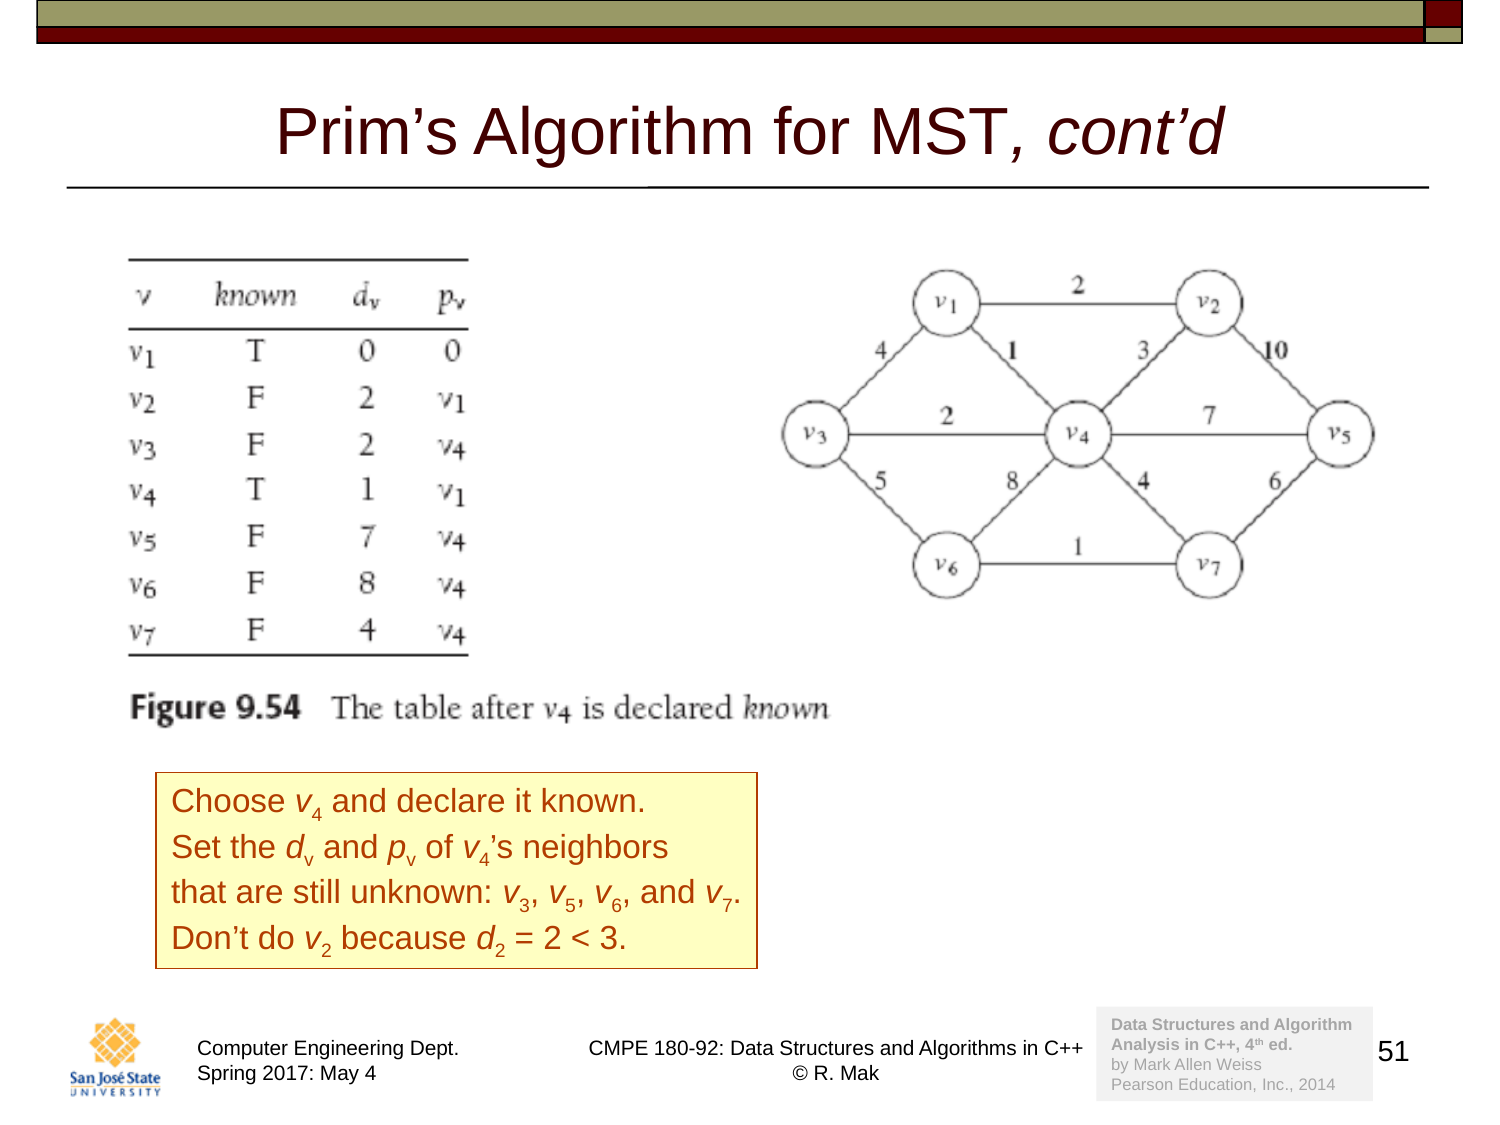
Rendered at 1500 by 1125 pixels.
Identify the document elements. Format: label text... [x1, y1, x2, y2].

picture [74, 217, 1391, 772]
title Prim’s Algorithm for MST, cont’d [75, 67, 1425, 175]
text_box Choose v4 and declare it known. Set the dv and pv of v4’s neighbors that are still unknown: v3, v5, v6, and v7. Don’t do v2 because d2 = 2 < 3. [156, 780, 757, 969]
picture [60, 1012, 166, 1112]
text_box Data Structures and Algorithm Analysis in C++, 4th ed. by Mark Allen Weiss Pearson Education, Inc., 2014 [1096, 1006, 1373, 1102]
slide_number 51 [1373, 1025, 1425, 1100]
